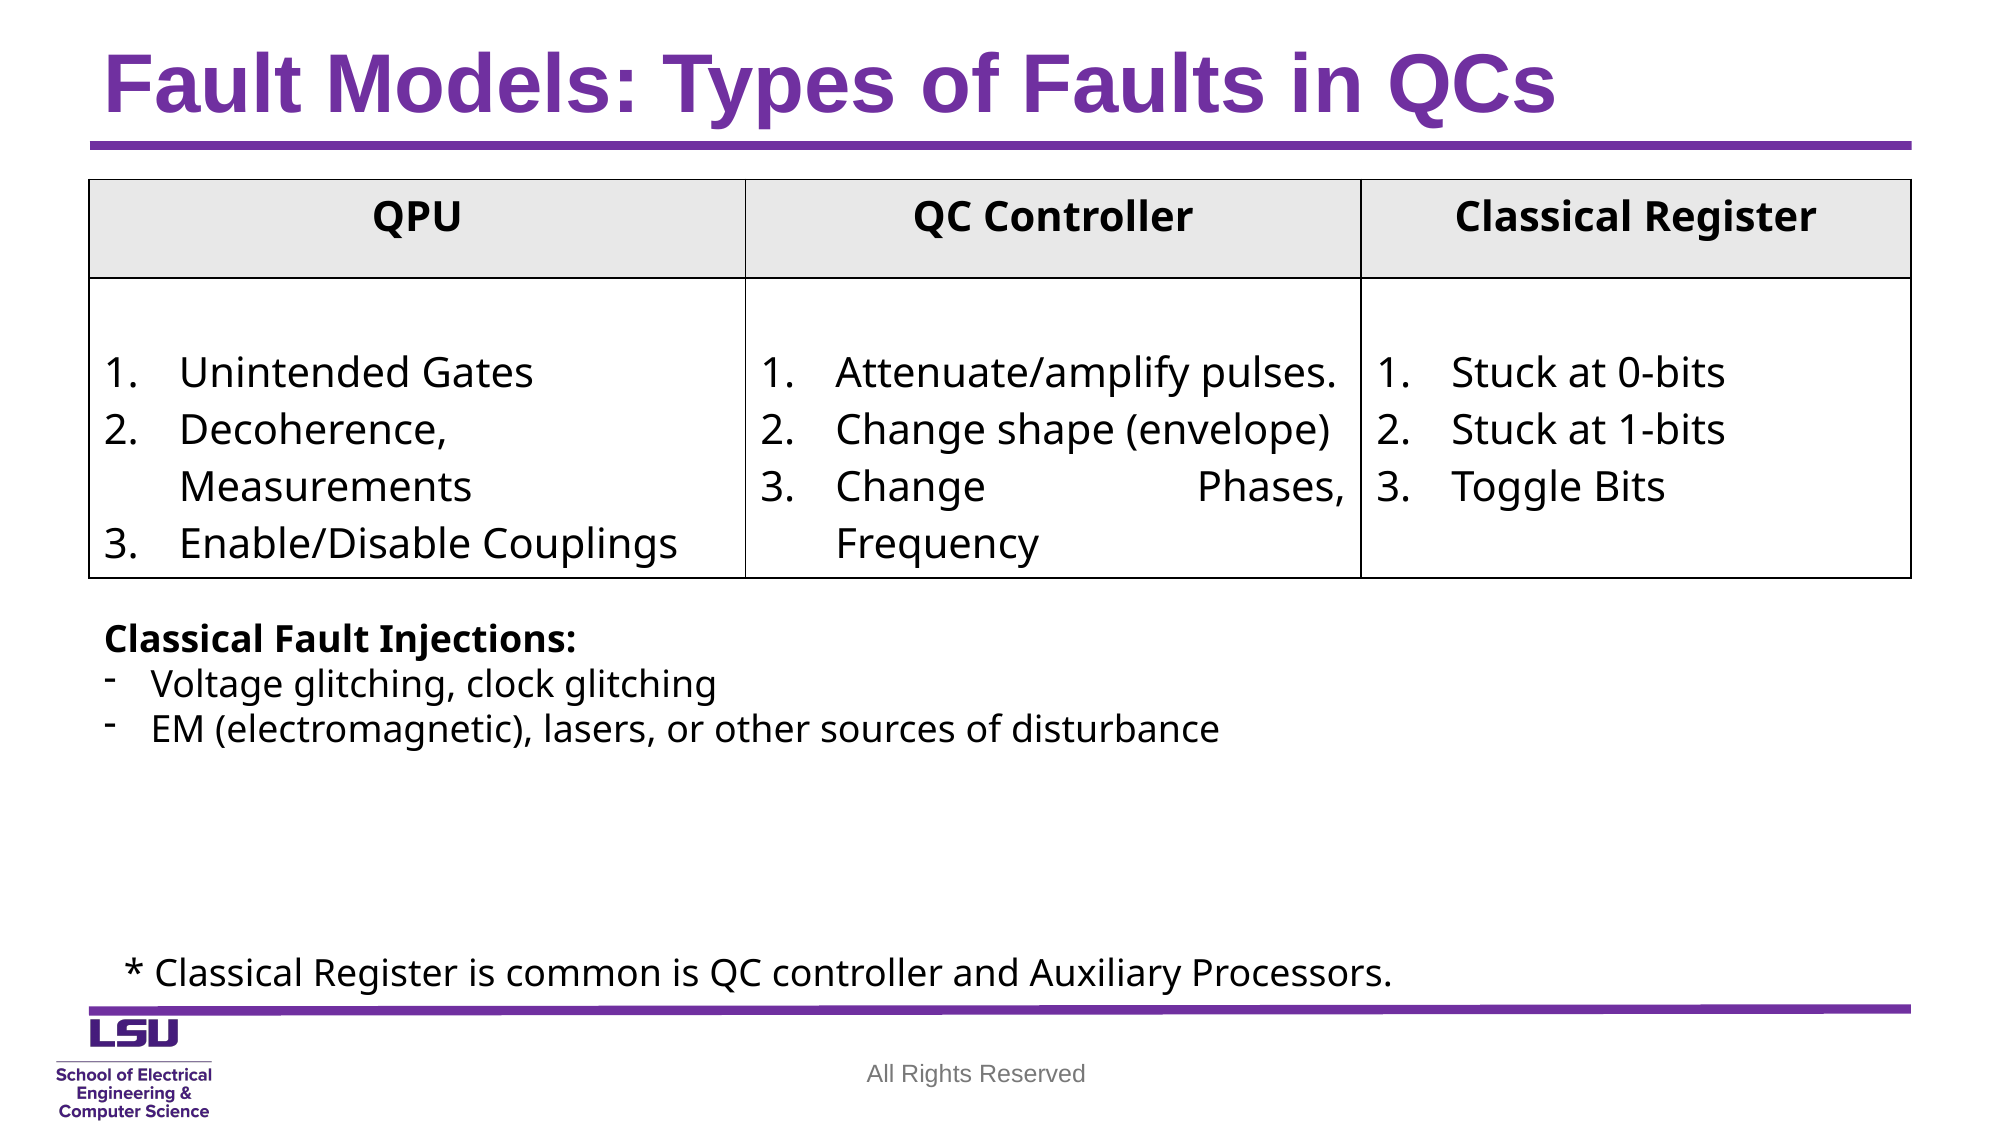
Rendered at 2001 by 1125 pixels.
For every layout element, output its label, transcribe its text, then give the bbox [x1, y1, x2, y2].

table_header QC Controller [746, 180, 1360, 277]
title Fault Models: Types of Faults in QCs [89, 22, 1911, 150]
table_cell Attenuate/amplify pulses. Change shape (envelope) Change Phases, Frequency [746, 279, 1360, 577]
picture [45, 1008, 222, 1125]
text_box * Classical Register is common is QC controller and Auxiliary Processors. [109, 941, 1931, 1001]
text_box Classical Fault Injections: Voltage glitching, clock glitching EM (electromagnetic), lasers, or other sources of disturbance [88, 607, 1911, 758]
table_cell Unintended Gates Decoherence, Measurements Enable/Disable Couplings [90, 279, 745, 577]
table_header Classical Register [1362, 180, 1910, 277]
footer All Rights Reserved [639, 1042, 1315, 1103]
table_cell Stuck at 0-bits Stuck at 1-bits Toggle Bits [1362, 279, 1910, 577]
table_header QPU [90, 180, 745, 277]
